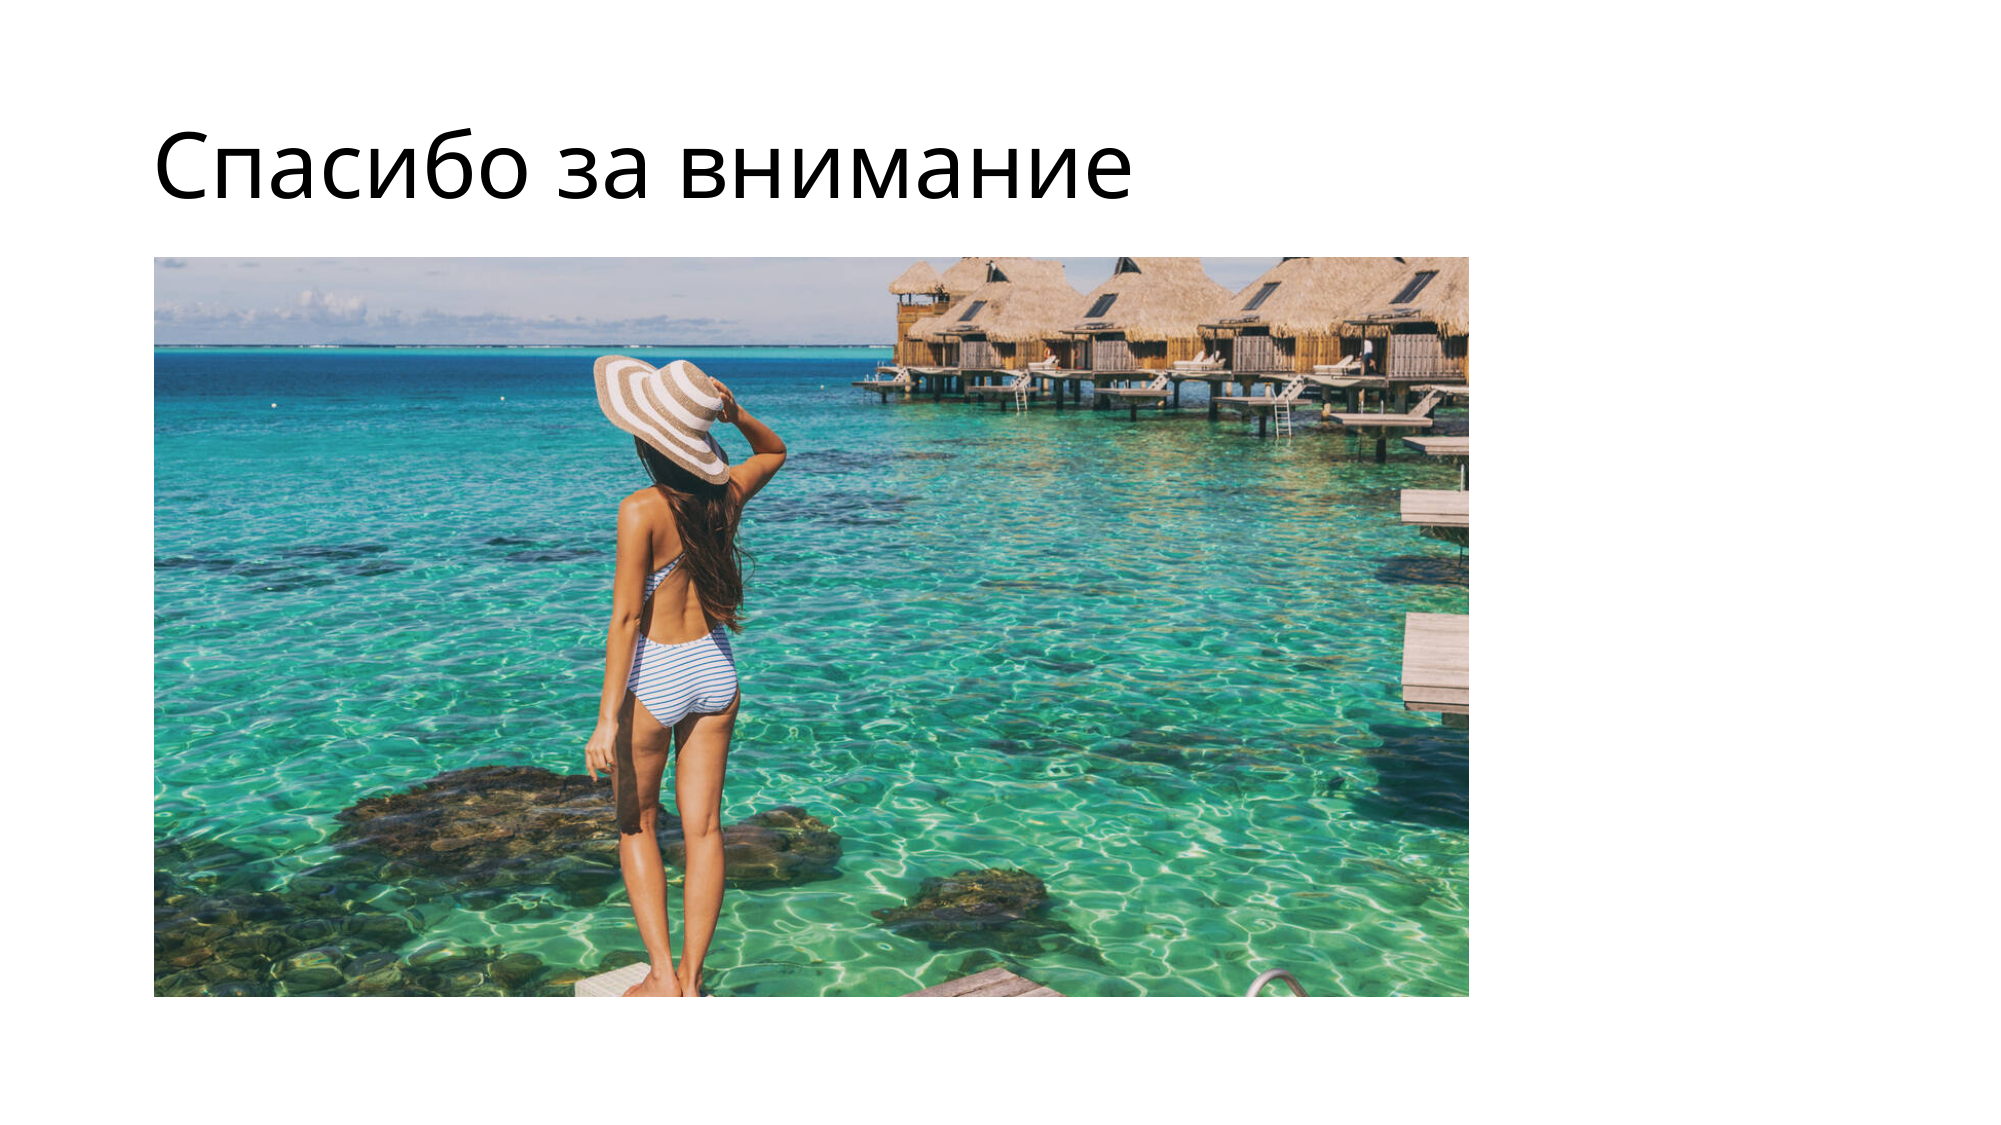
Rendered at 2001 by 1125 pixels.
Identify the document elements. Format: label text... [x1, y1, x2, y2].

title Спасибо за внимание [137, 59, 1863, 278]
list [154, 257, 1469, 997]
